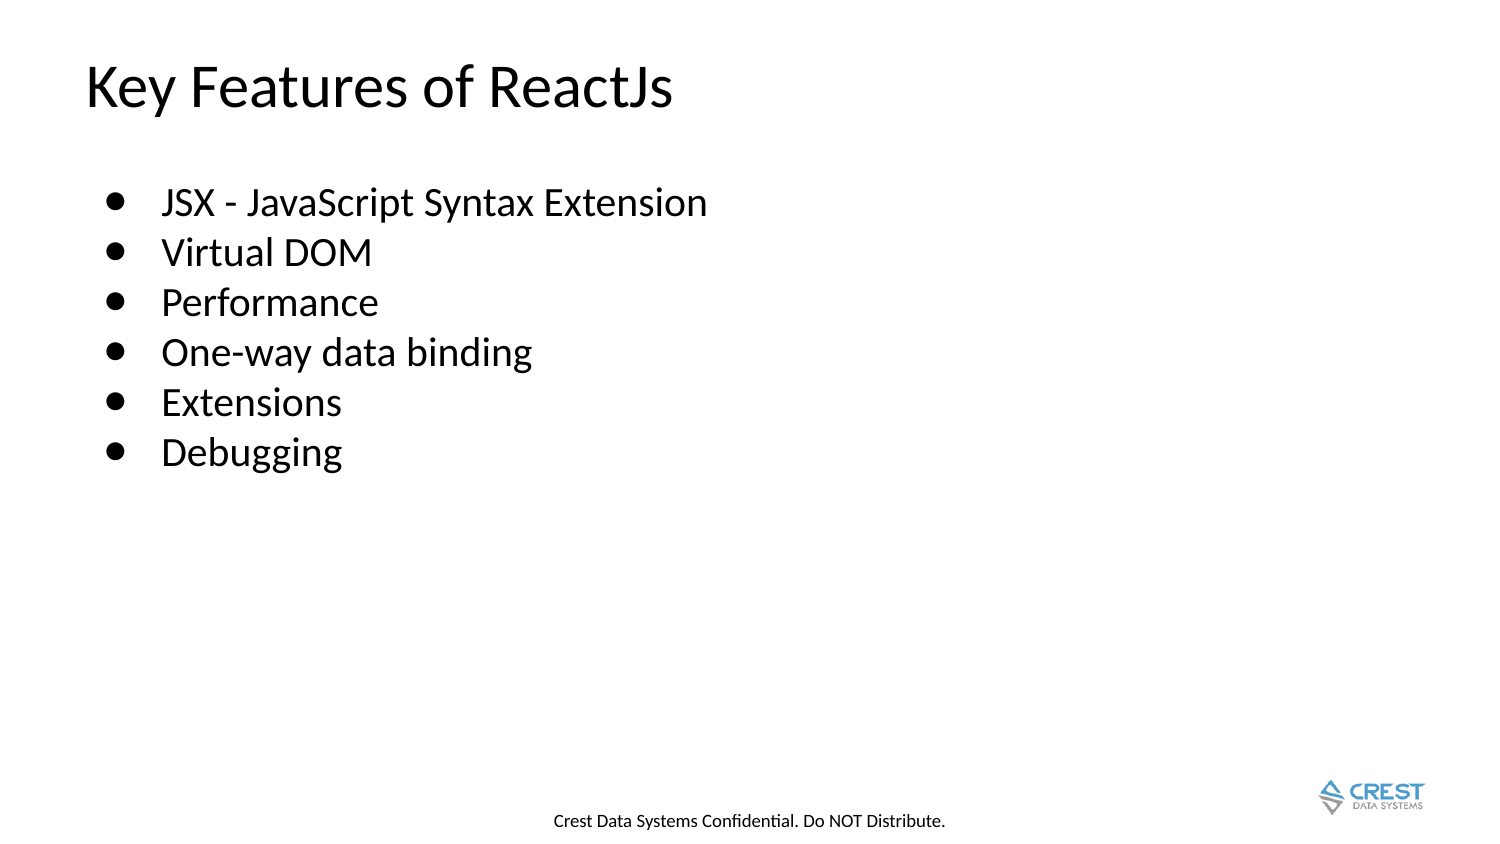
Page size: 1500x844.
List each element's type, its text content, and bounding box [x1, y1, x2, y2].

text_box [1318, 778, 1426, 816]
title Key Features of ReactJs [75, 33, 1425, 132]
list JSX - JavaScript Syntax Extension Virtual DOM Performance One-way data binding Extensions Debugging [75, 168, 1425, 751]
